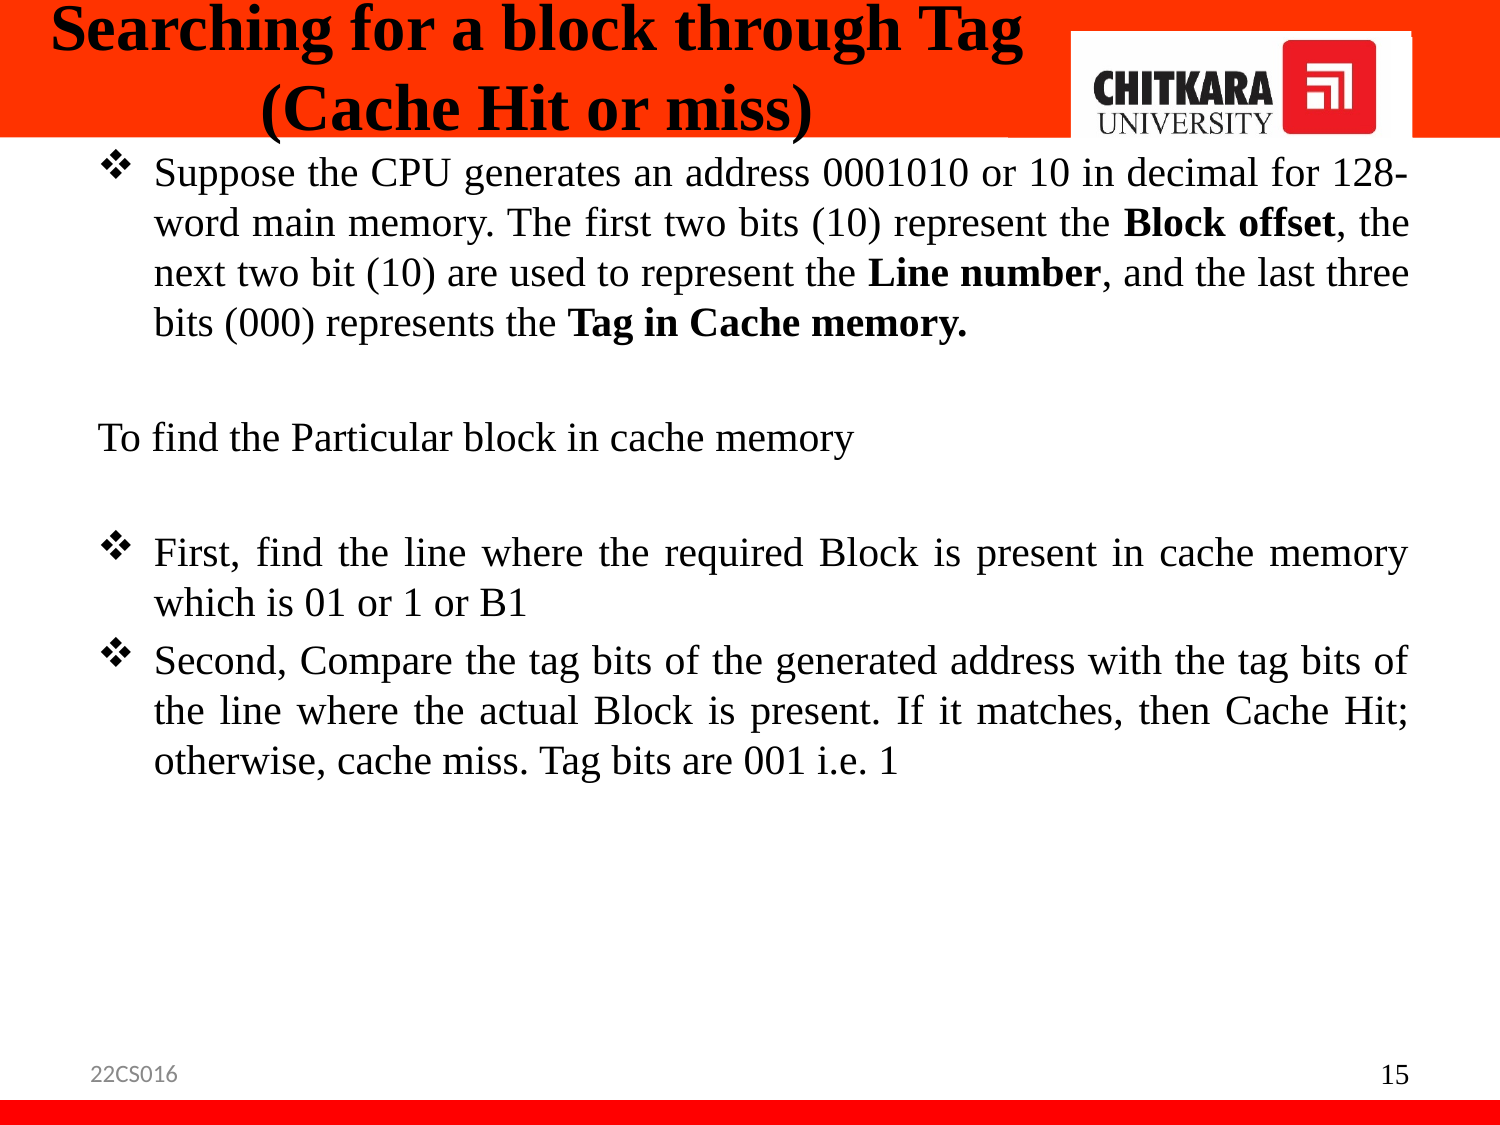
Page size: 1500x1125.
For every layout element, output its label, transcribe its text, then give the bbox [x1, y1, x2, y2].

title Searching for a block through Tag (Cache Hit or miss) [0, 0, 1075, 128]
list Suppose the CPU generates an address 0001010 or 10 in decimal for 128-word main memory. The first two bits (10) represent the Block offset, the next two bit (10) are used to represent the Line number, and the last three bits (000) represents the Tag in Cache memory. To find the Particular block in cache memory First, find the line where the required Block is present in cache memory which is 01 or 1 or B1 Second, Compare the tag bits of the generated address with the tag bits of the line where the actual Block is present. If it matches, then Cache Hit; otherwise, cache miss. Tag bits are 001 i.e. 1 [63, 137, 1425, 1103]
picture [1074, 37, 1391, 137]
slide_number 22CS016 [75, 1042, 425, 1103]
